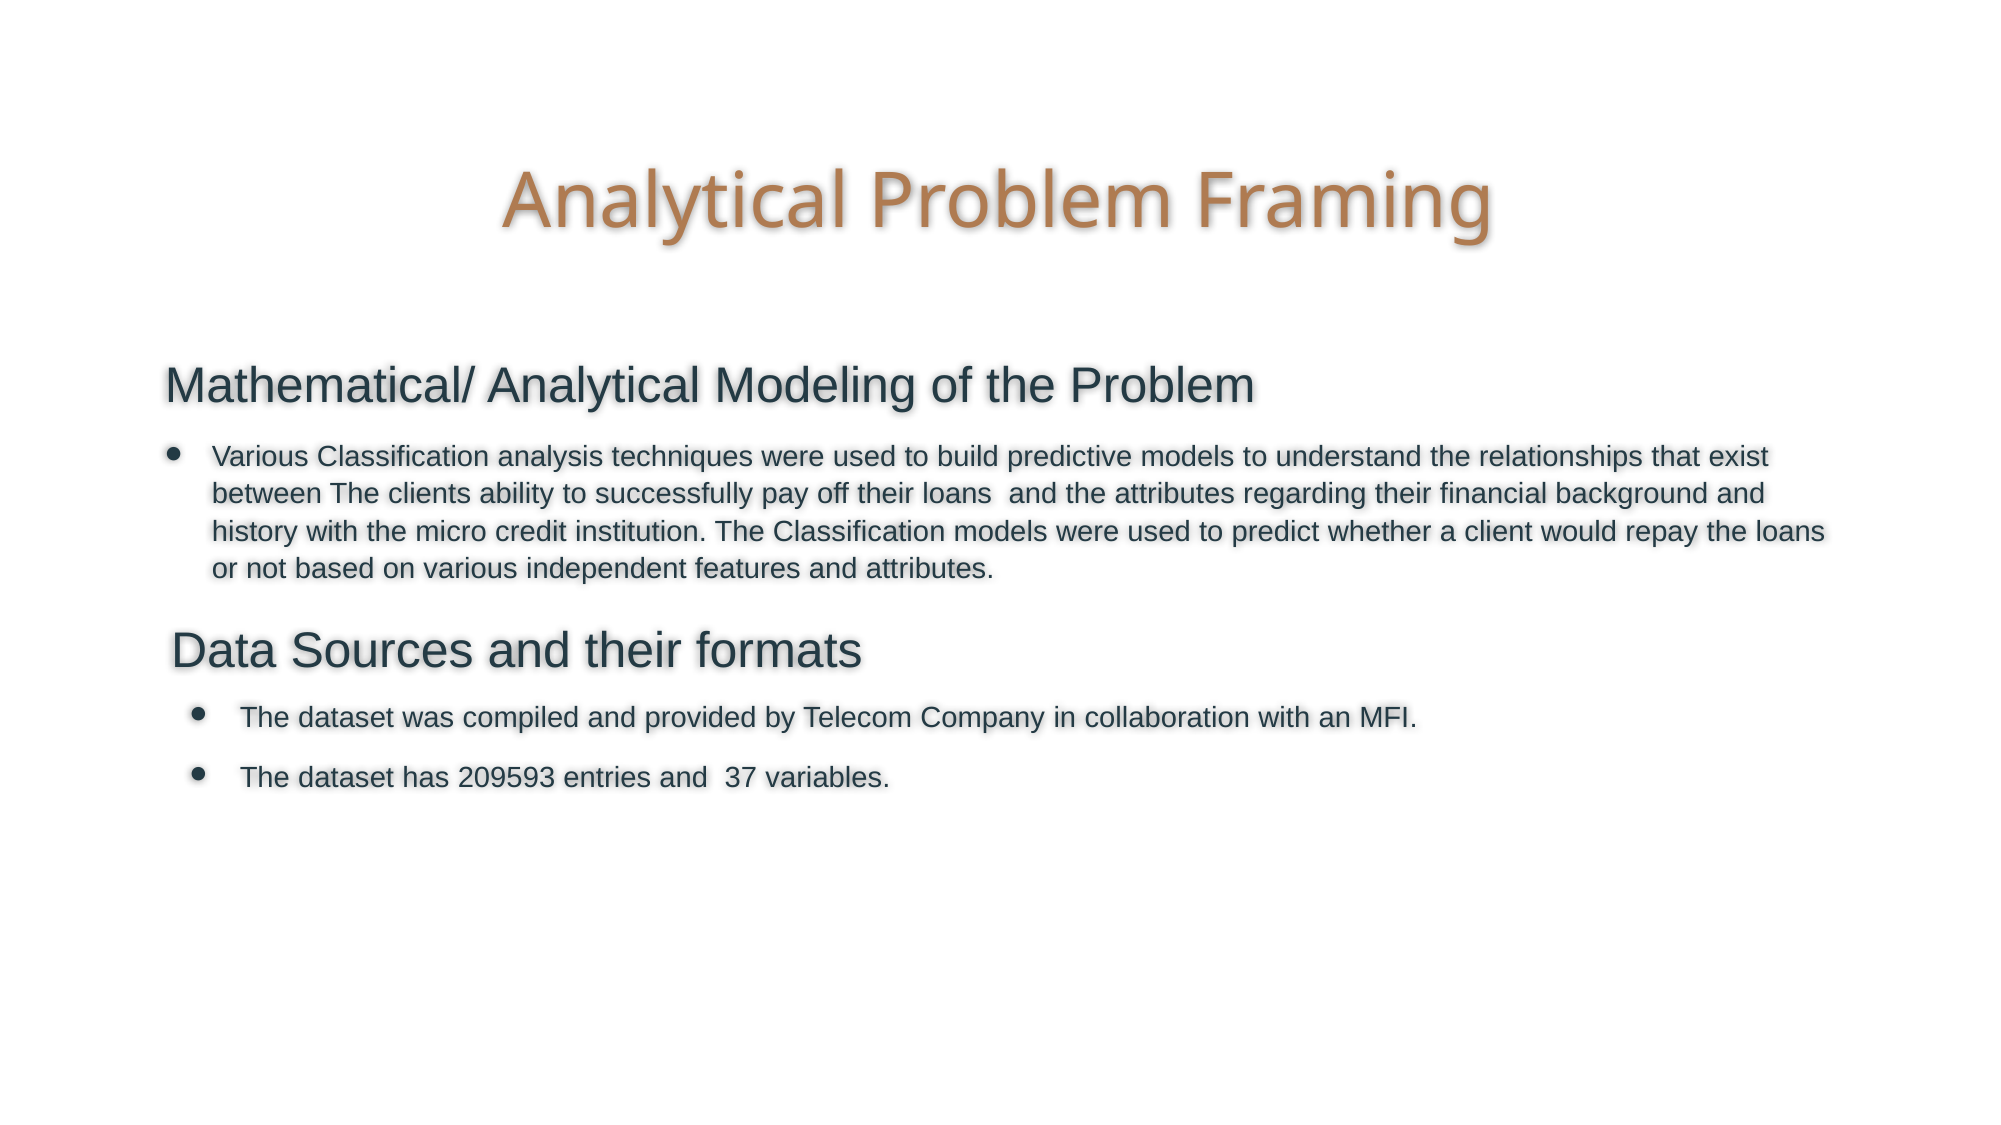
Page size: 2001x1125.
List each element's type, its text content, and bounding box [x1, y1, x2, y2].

title Analytical Problem Framing [149, 99, 1849, 307]
list Mathematical/ Analytical Modeling of the Problem Various Classification analysis techniques were used to build predictive models to understand the relationships that exist between The clients ability to successfully pay off their loans and the attributes regarding their financial background and history with the micro credit institution. The Classification models were used to predict whether a client would repay the loans or not based on various independent features and attributes. Data Sources and their formats The dataset was compiled and provided by Telecom Company in collaboration with an MFI. The dataset has 209593 entries and 37 variables. [149, 340, 1849, 950]
